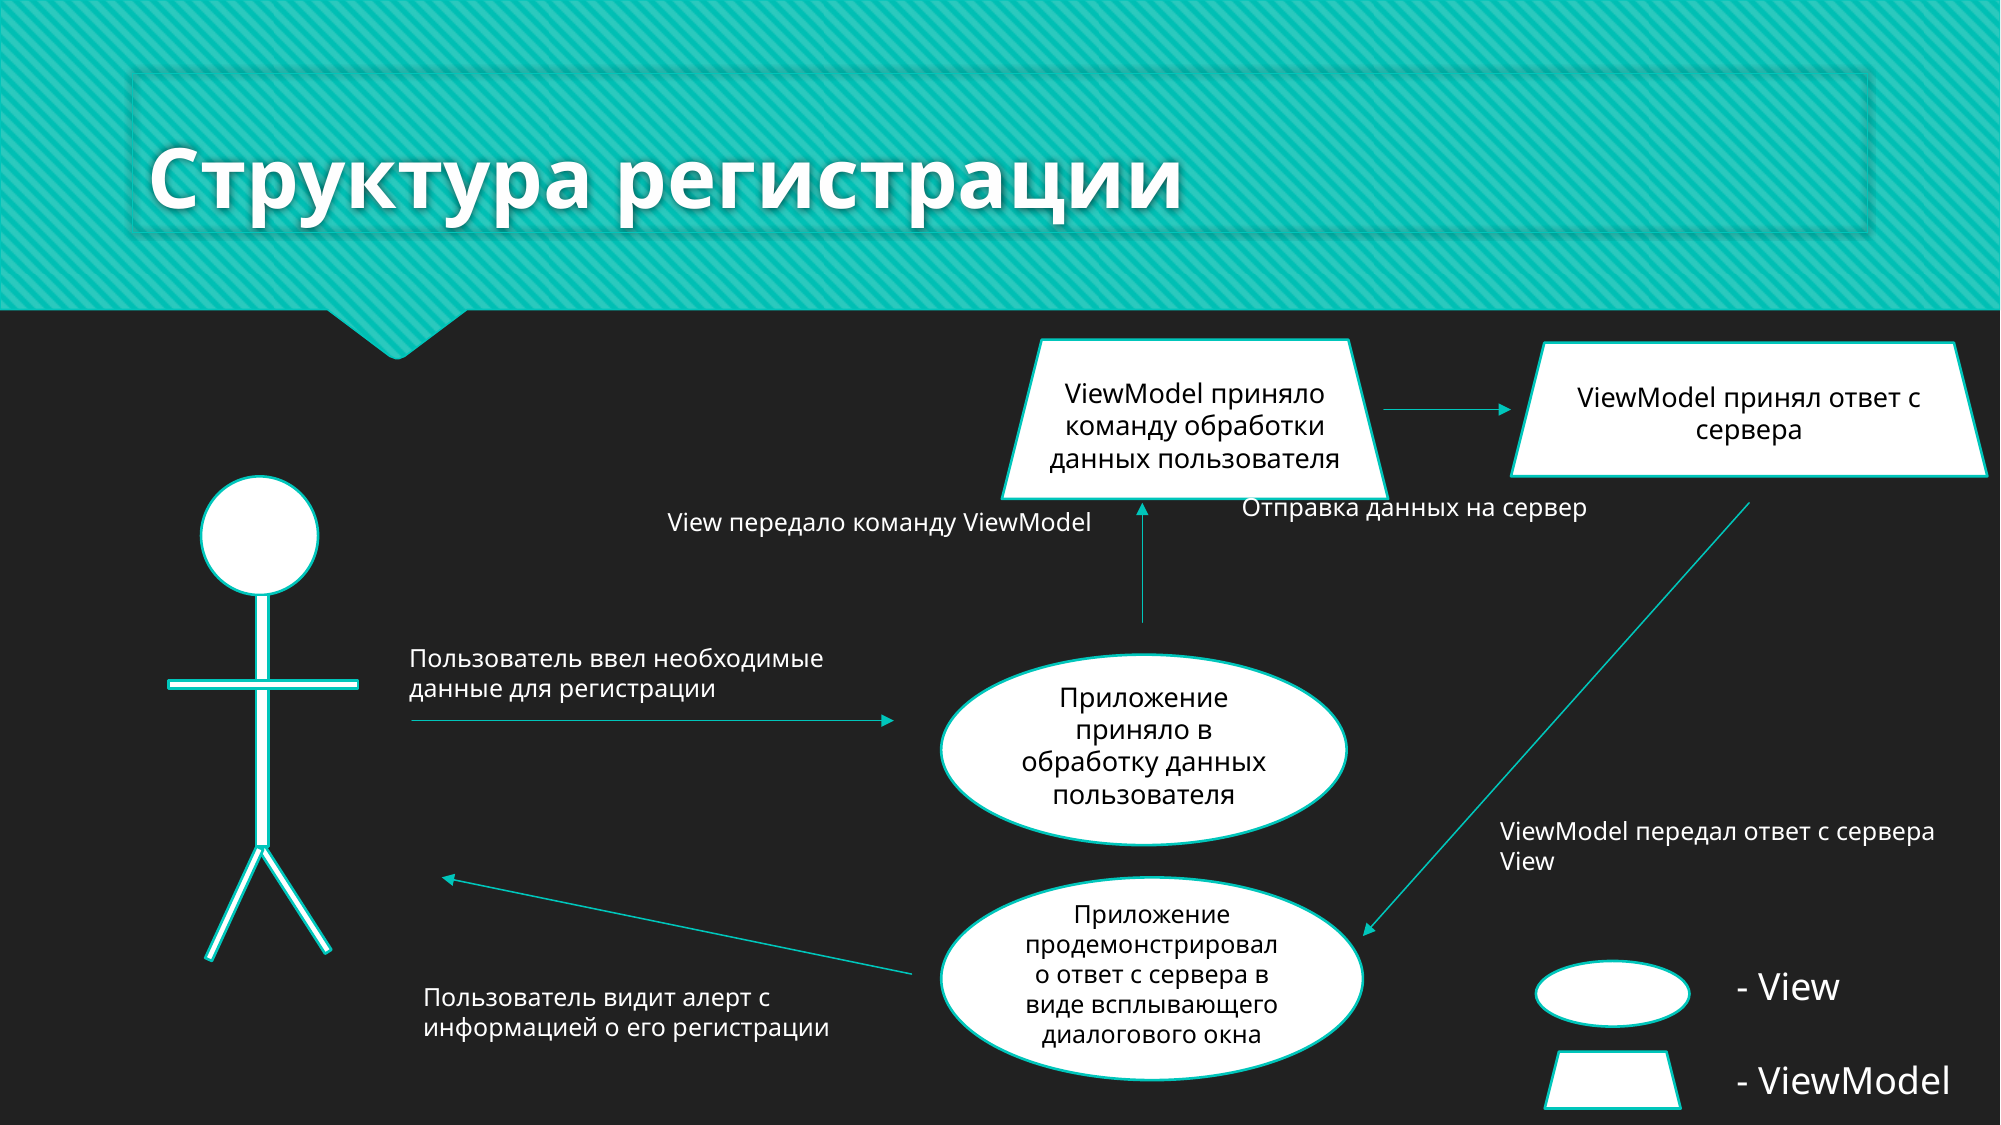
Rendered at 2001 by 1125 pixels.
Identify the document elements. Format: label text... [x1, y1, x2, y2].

text_box [255, 594, 270, 679]
title Структура регистрации [132, 73, 1868, 233]
text_box [203, 845, 265, 963]
text_box Приложение приняло в обработку данных пользователя [939, 653, 1348, 847]
text_box Приложение продемонстрировало ответ с сервера в виде всплывающего диалогового окна [939, 876, 1365, 1082]
text_box View передало команду ViewModel [652, 499, 1171, 545]
text_box - View [1711, 955, 1878, 1016]
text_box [1362, 502, 1750, 937]
text_box [167, 679, 359, 690]
text_box [199, 475, 320, 597]
text_box Пользователь ввел необходимые данные для регистрации [394, 635, 912, 710]
text_box ViewModel принял ответ с сервера [1509, 341, 1989, 478]
text_box [261, 845, 333, 955]
text_box ViewModel передал ответ с сервера View [1750, 808, 2000, 883]
text_box Отправка данных на сервер [1226, 484, 1744, 530]
text_box ViewModel приняло команду обработки данных пользователя [1000, 338, 1386, 501]
text_box [255, 690, 270, 848]
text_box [441, 877, 912, 975]
text_box Пользователь видит алерт с информацией о его регистрации [408, 973, 926, 1049]
text_box [1534, 959, 1691, 1028]
text_box [1543, 1050, 1682, 1110]
text_box - ViewModel [1711, 1049, 2000, 1110]
